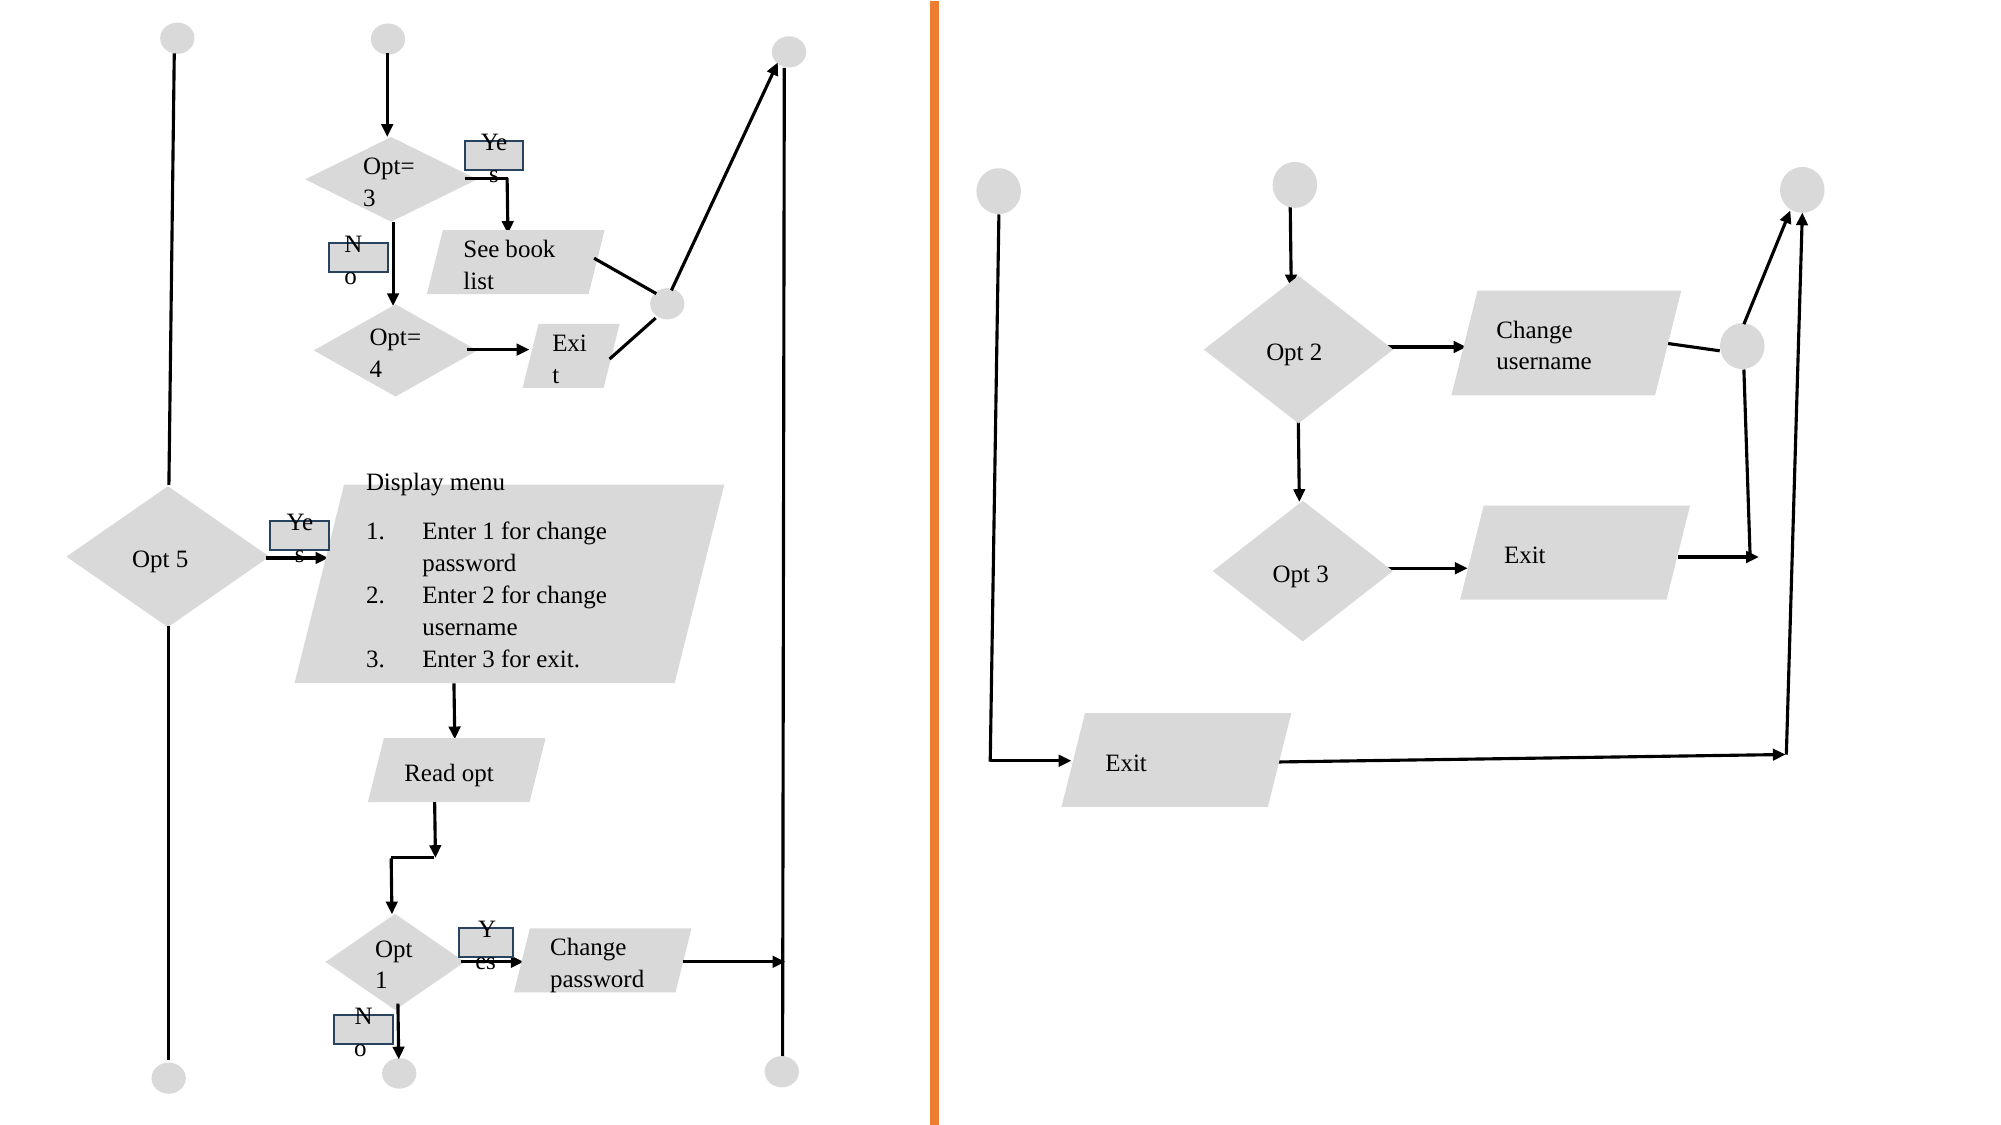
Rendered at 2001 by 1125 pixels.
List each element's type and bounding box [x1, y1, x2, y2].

text_box [976, 161, 1825, 807]
text_box [66, 22, 807, 1094]
